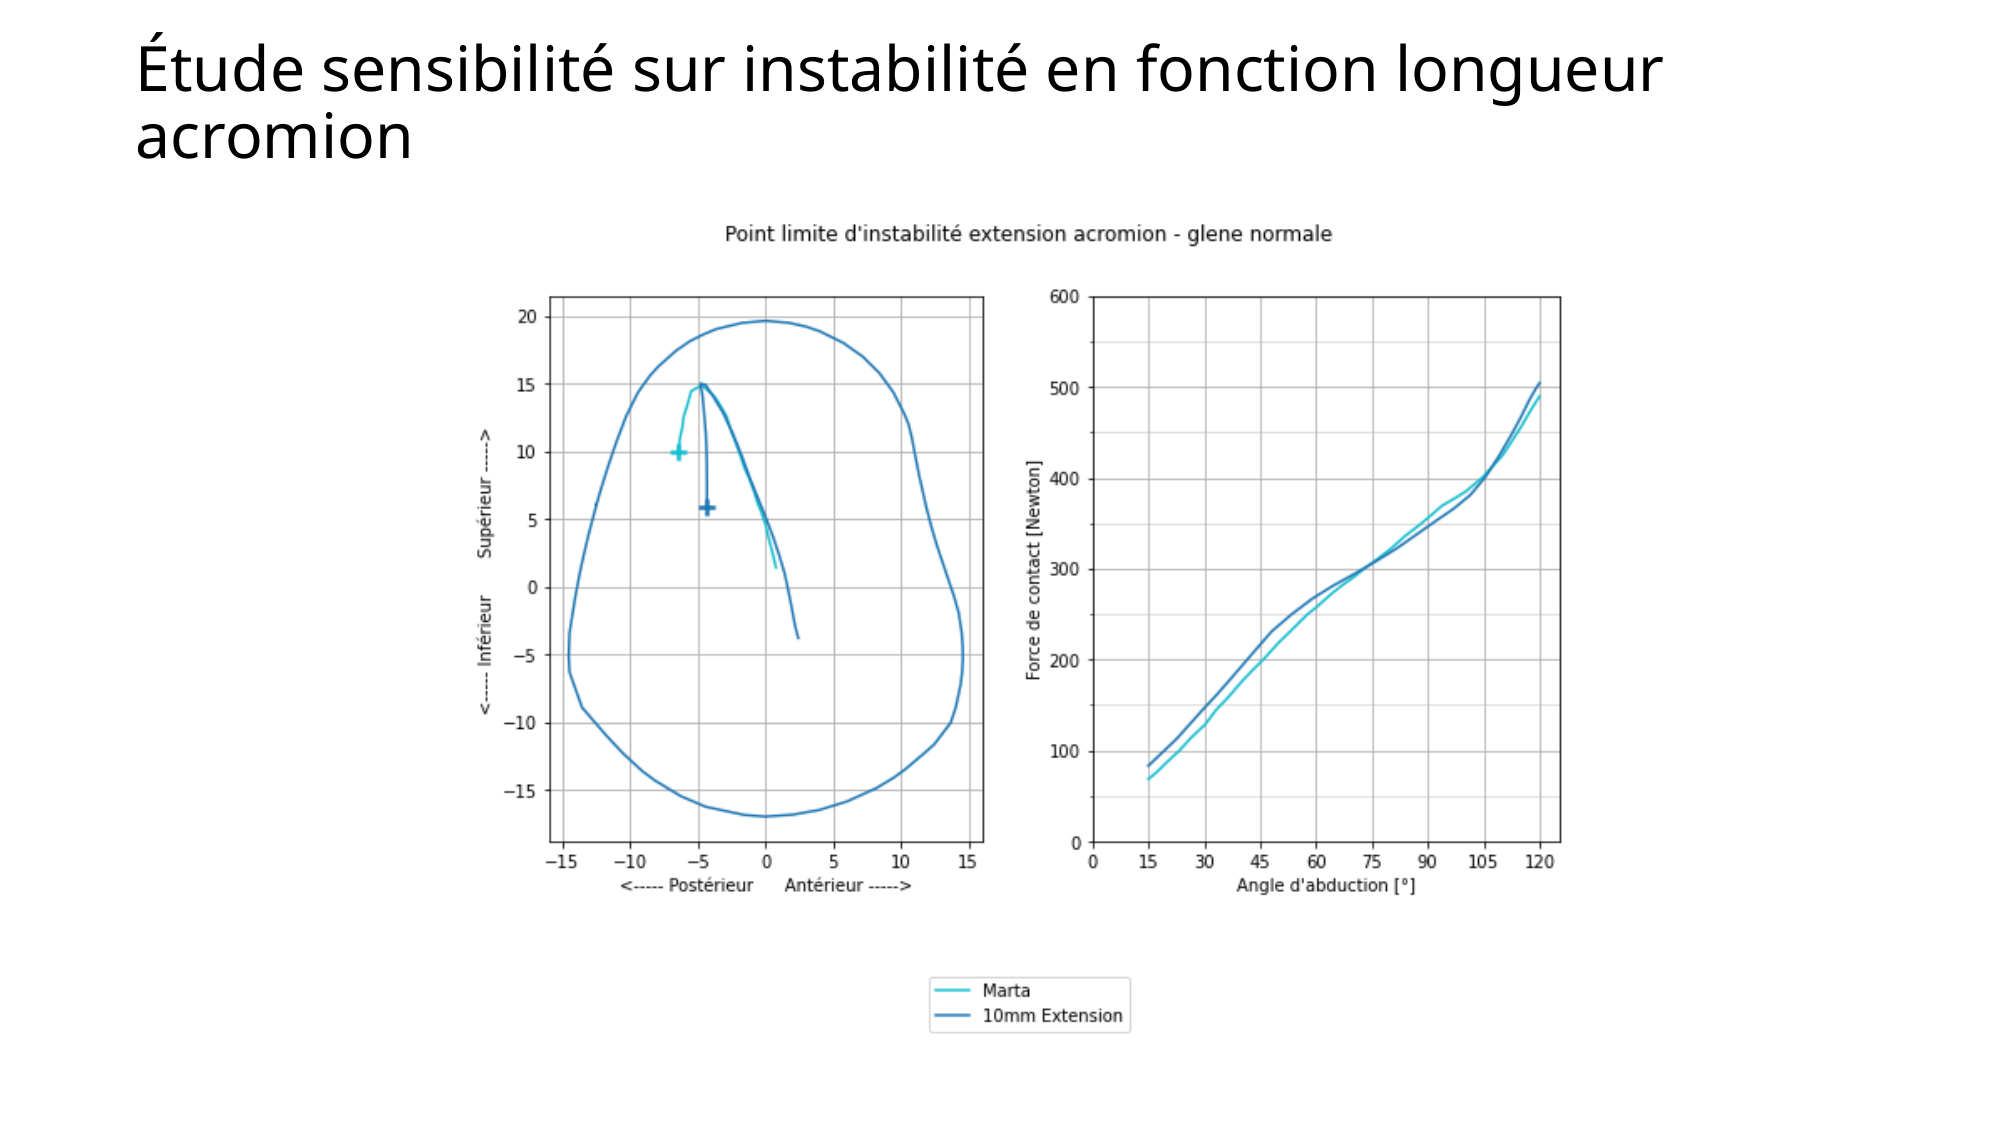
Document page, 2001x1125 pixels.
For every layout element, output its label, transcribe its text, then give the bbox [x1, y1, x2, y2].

picture [466, 213, 1570, 1044]
title Étude sensibilité sur instabilité en fonction longueur acromion [120, 0, 1846, 214]
